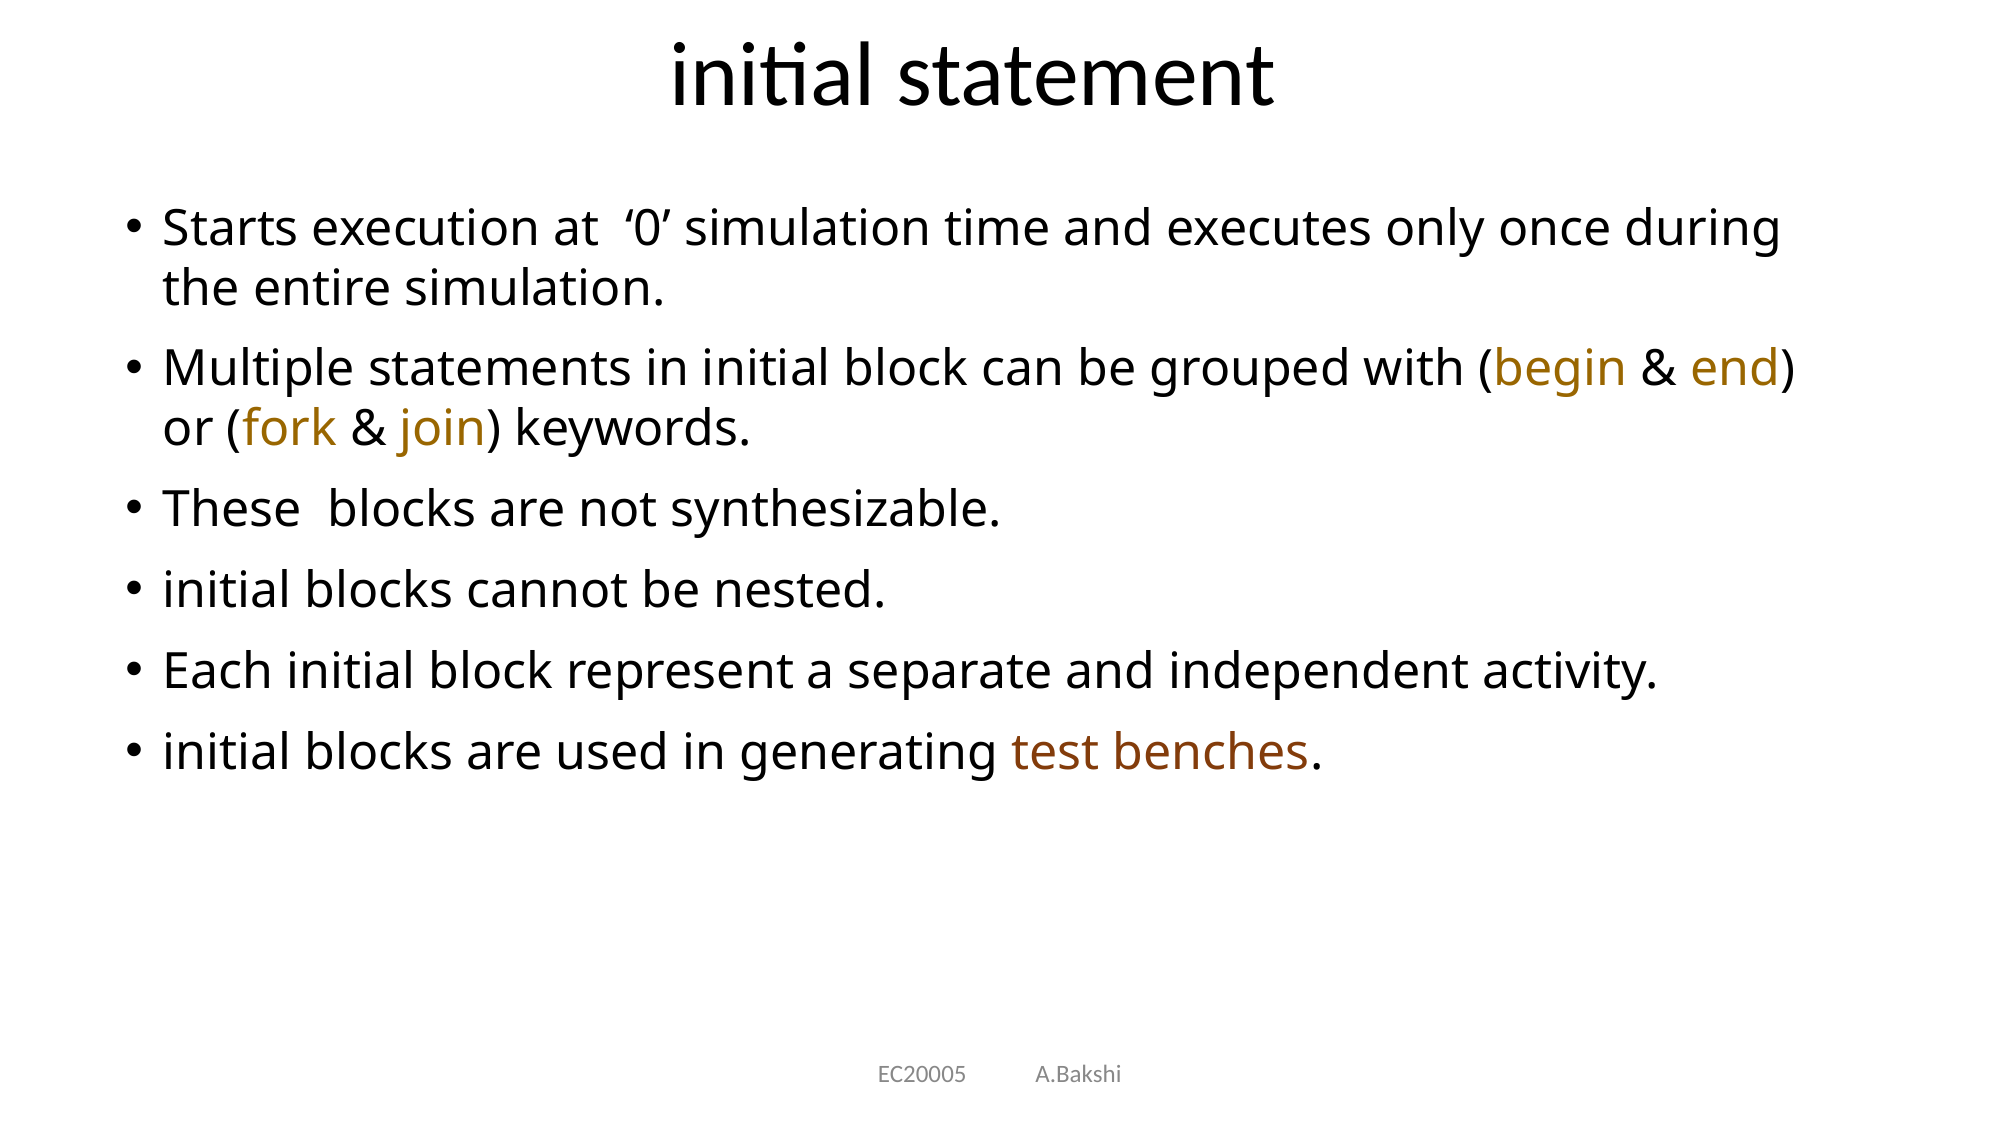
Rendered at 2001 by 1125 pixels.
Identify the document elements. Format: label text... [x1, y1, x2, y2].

text_box Starts execution at ‘0’ simulation time and executes only once during the entire simulation. Multiple statements in initial block can be grouped with (begin & end) or (fork & join) keywords. These blocks are not synthesizable. initial blocks cannot be nested. Each initial block represent a separate and independent activity. initial blocks are used in generating test benches. [110, 187, 1836, 958]
title initial statement [110, 0, 1836, 152]
footer EC20005 A.Bakshi [662, 1042, 1338, 1103]
